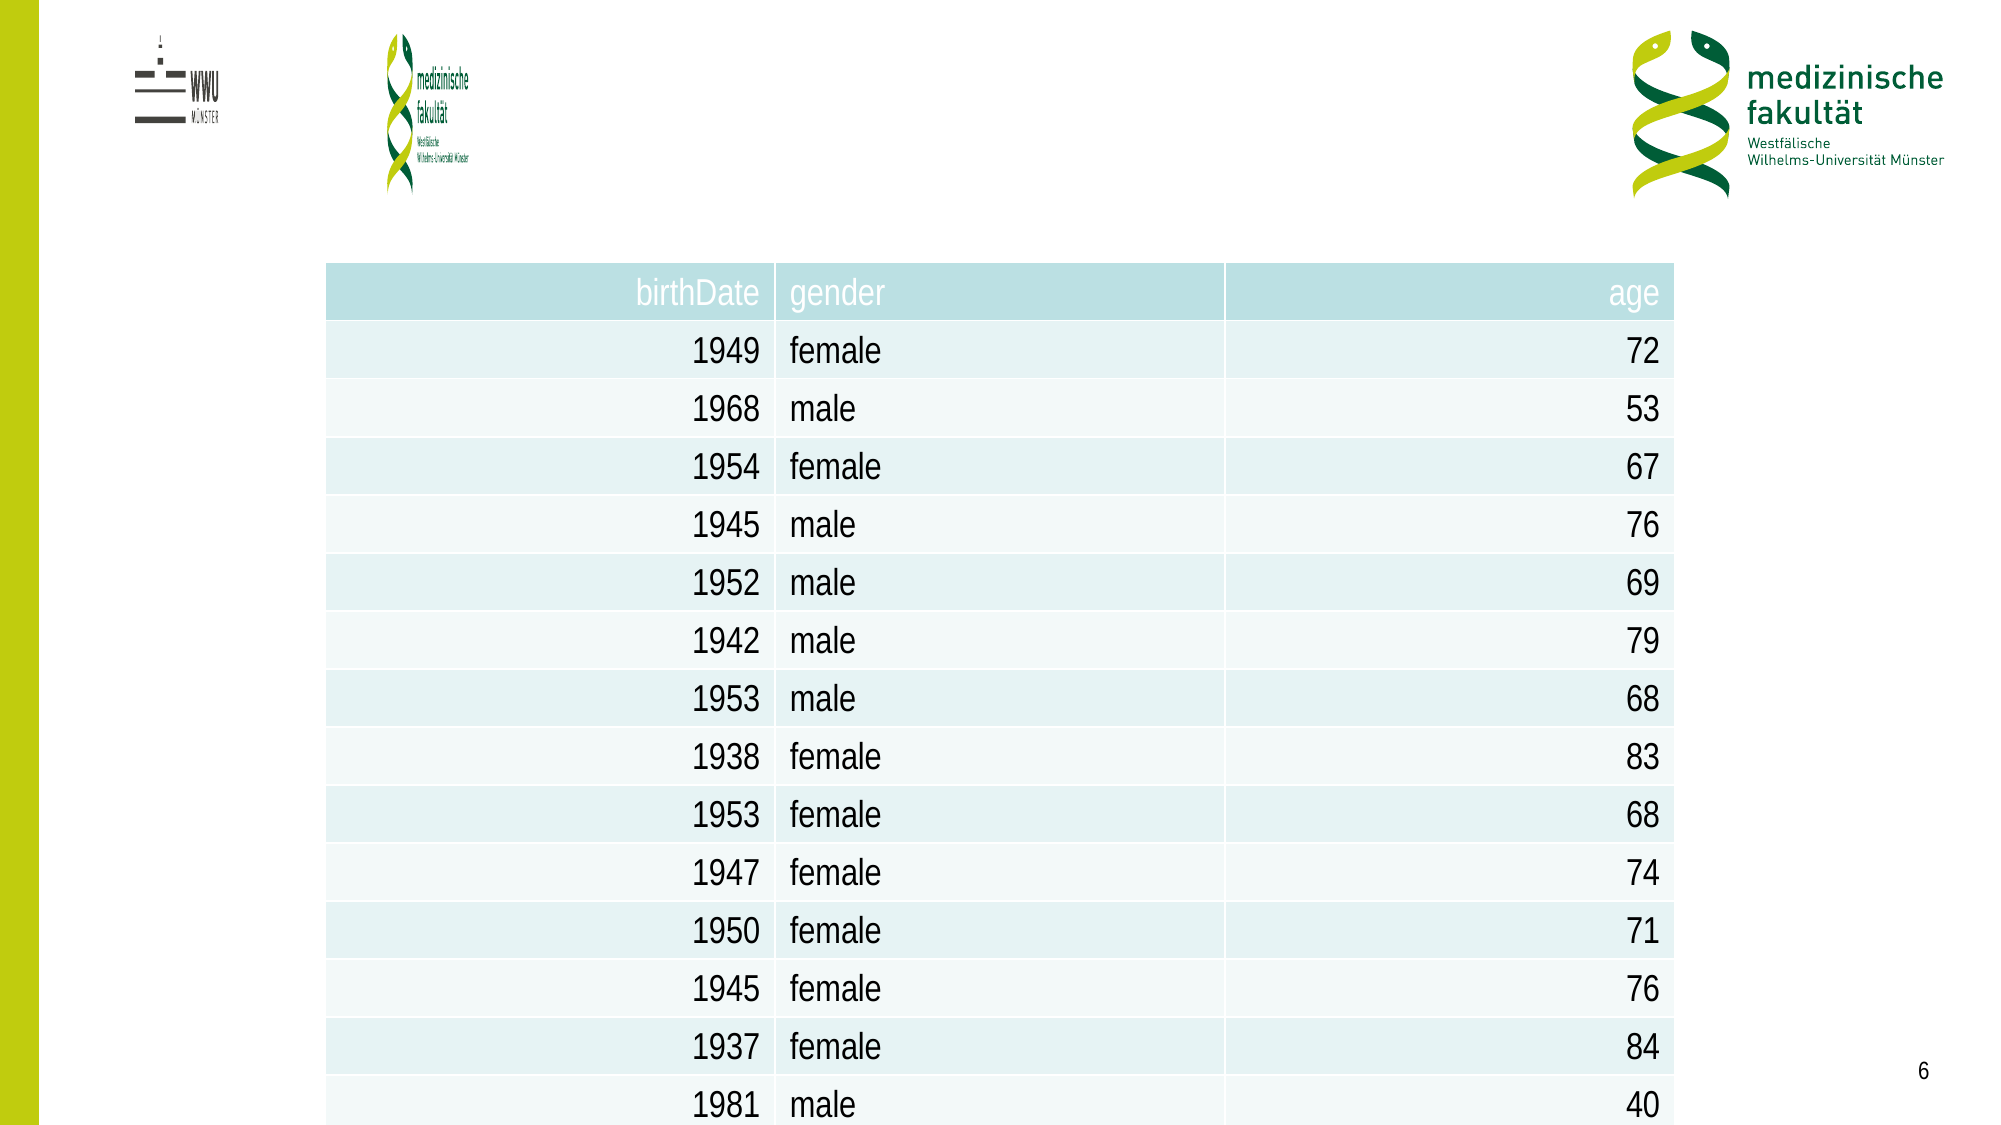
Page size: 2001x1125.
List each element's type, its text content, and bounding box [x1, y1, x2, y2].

table_cell male [776, 379, 1224, 436]
table_cell 84 [1226, 1018, 1674, 1074]
table_cell 1952 [326, 554, 774, 610]
table_cell 40 [1226, 1076, 1674, 1125]
table_cell female [776, 321, 1224, 378]
table_cell male [776, 670, 1224, 726]
table_cell 1954 [326, 438, 774, 494]
table_cell 71 [1226, 902, 1674, 958]
table_cell 1945 [326, 960, 774, 1016]
table_cell female [776, 1018, 1224, 1074]
table_cell male [776, 1076, 1224, 1125]
table_cell 68 [1226, 786, 1674, 842]
table_cell female [776, 960, 1224, 1016]
table_cell 1981 [326, 1076, 774, 1125]
table_cell 1949 [326, 321, 774, 378]
table_cell male [776, 496, 1224, 552]
table_cell female [776, 438, 1224, 494]
table_cell 53 [1226, 379, 1674, 436]
table_cell 76 [1226, 960, 1674, 1016]
table_cell 74 [1226, 844, 1674, 900]
table_cell female [776, 728, 1224, 784]
table_cell 68 [1226, 670, 1674, 726]
table_cell male [776, 554, 1224, 610]
table_header age [1226, 263, 1674, 320]
table_cell 1937 [326, 1018, 774, 1074]
table_cell female [776, 844, 1224, 900]
table_cell 1938 [326, 728, 774, 784]
table_cell 1945 [326, 496, 774, 552]
table_cell 1950 [326, 902, 774, 958]
table_cell 1953 [326, 786, 774, 842]
table_cell 79 [1226, 612, 1674, 668]
table_header birthDate [326, 263, 774, 320]
table_cell 83 [1226, 728, 1674, 784]
table_cell female [776, 786, 1224, 842]
table_cell 1947 [326, 844, 774, 900]
table_cell 1953 [326, 670, 774, 726]
table_cell female [776, 902, 1224, 958]
table_cell 67 [1226, 438, 1674, 494]
table_cell 72 [1226, 321, 1674, 378]
table_header gender [776, 263, 1224, 320]
table_cell 69 [1226, 554, 1674, 610]
table_cell 1942 [326, 612, 774, 668]
table_cell 1968 [326, 379, 774, 436]
table_cell male [776, 612, 1224, 668]
table_cell 76 [1226, 496, 1674, 552]
